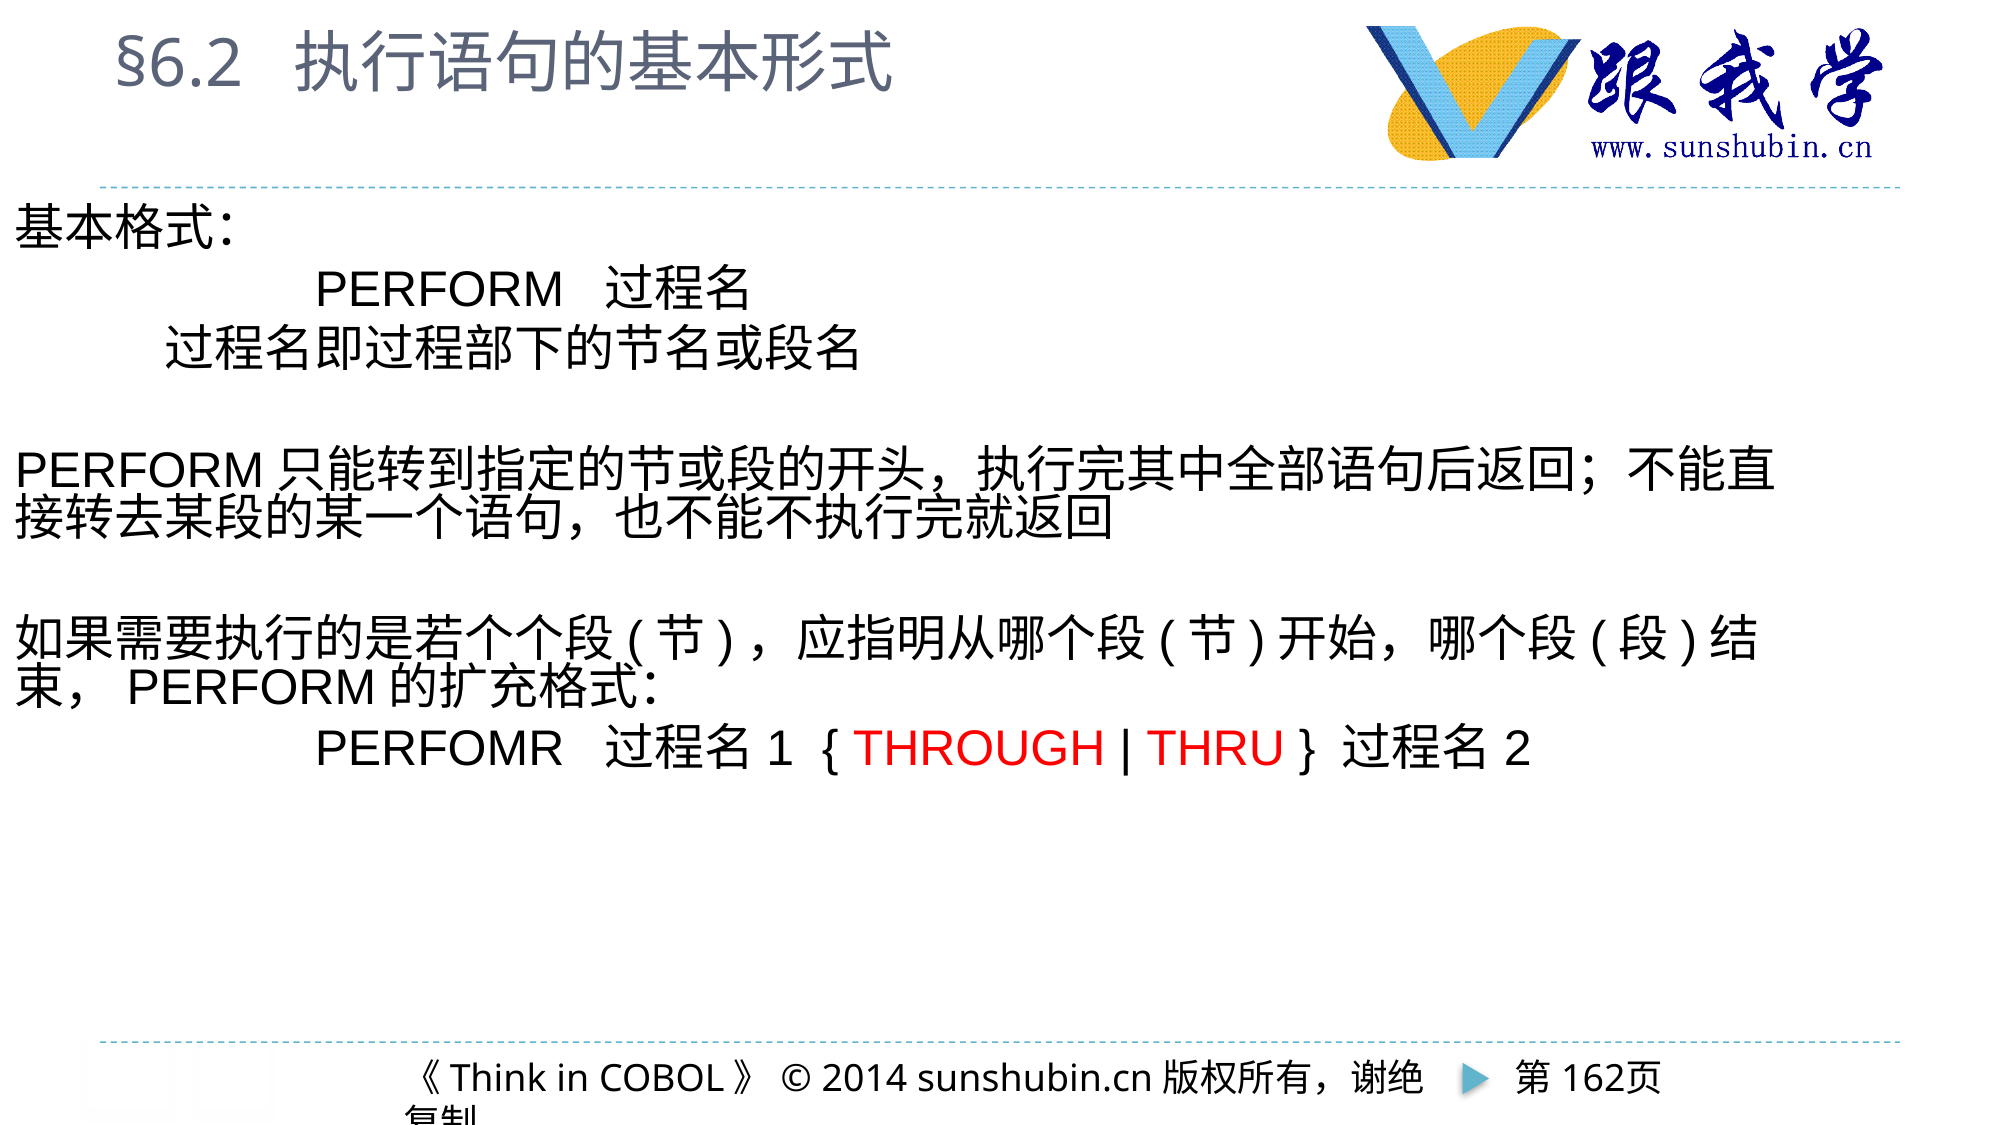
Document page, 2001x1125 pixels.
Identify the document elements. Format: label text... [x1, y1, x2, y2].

title §6.2 执行语句的基本形式 [99, 12, 1300, 109]
picture [1348, 4, 1905, 181]
list 基本格式： PERFORM 过程名 过程名即过程部下的节名或段名 PERFORM只能转到指定的节或段的开头，执行完其中全部语句后返回；不能直接转去某段的某一个语句，也不能不执行完就返回 如果需要执行的是若个个段(节)，应指明从哪个段(节)开始，哪个段(段)结束，PERFORM的扩充格式： PERFOMR 过程名1 { THROUGH | THRU } 过程名2 [0, 200, 1800, 1006]
